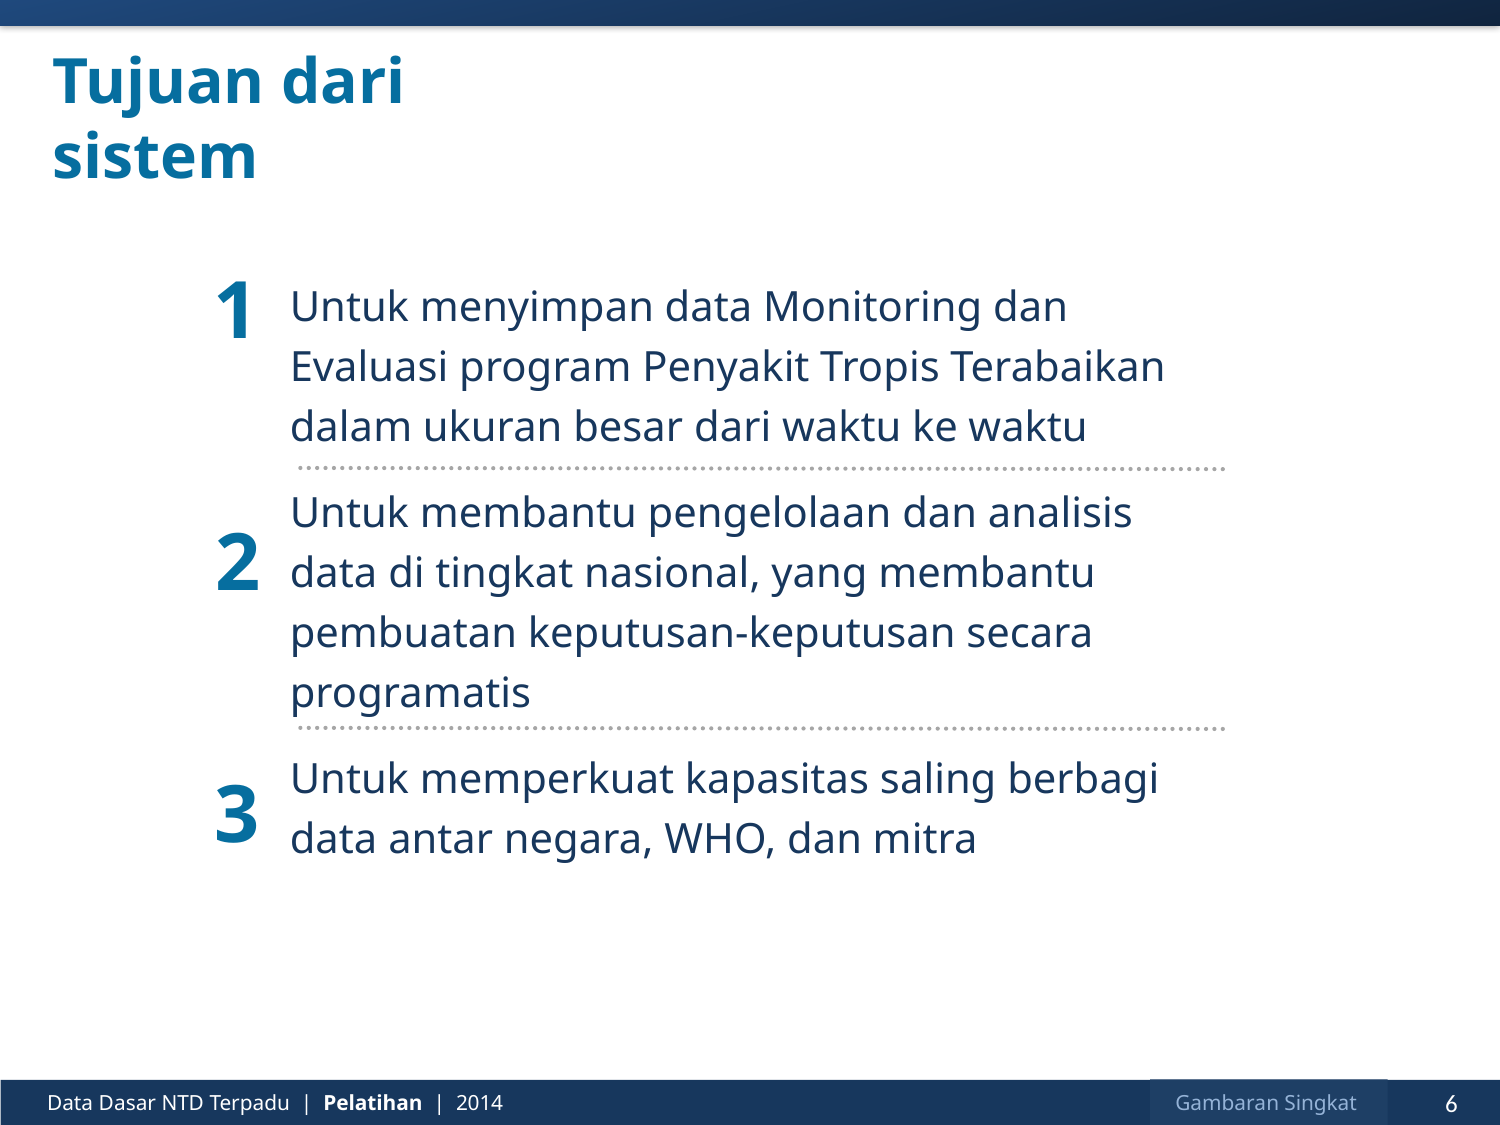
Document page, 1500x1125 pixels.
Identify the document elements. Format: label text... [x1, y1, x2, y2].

text_box 2 [192, 504, 284, 630]
text_box 1 [191, 262, 282, 363]
text_box 3 [191, 768, 283, 869]
title Tujuan dari sistem [22, 33, 629, 130]
list Untuk menyimpan data Monitoring dan Evaluasi program Penyakit Tropis Terabaikan dalam ukuran besar dari waktu ke waktu Untuk membantu pengelolaan dan analisis data di tingkat nasional, yang membantu pembuatan keputusan-keputusan secara programatis Untuk memperkuat kapasitas saling berbagi data antar negara, WHO, dan mitra [275, 262, 1211, 965]
